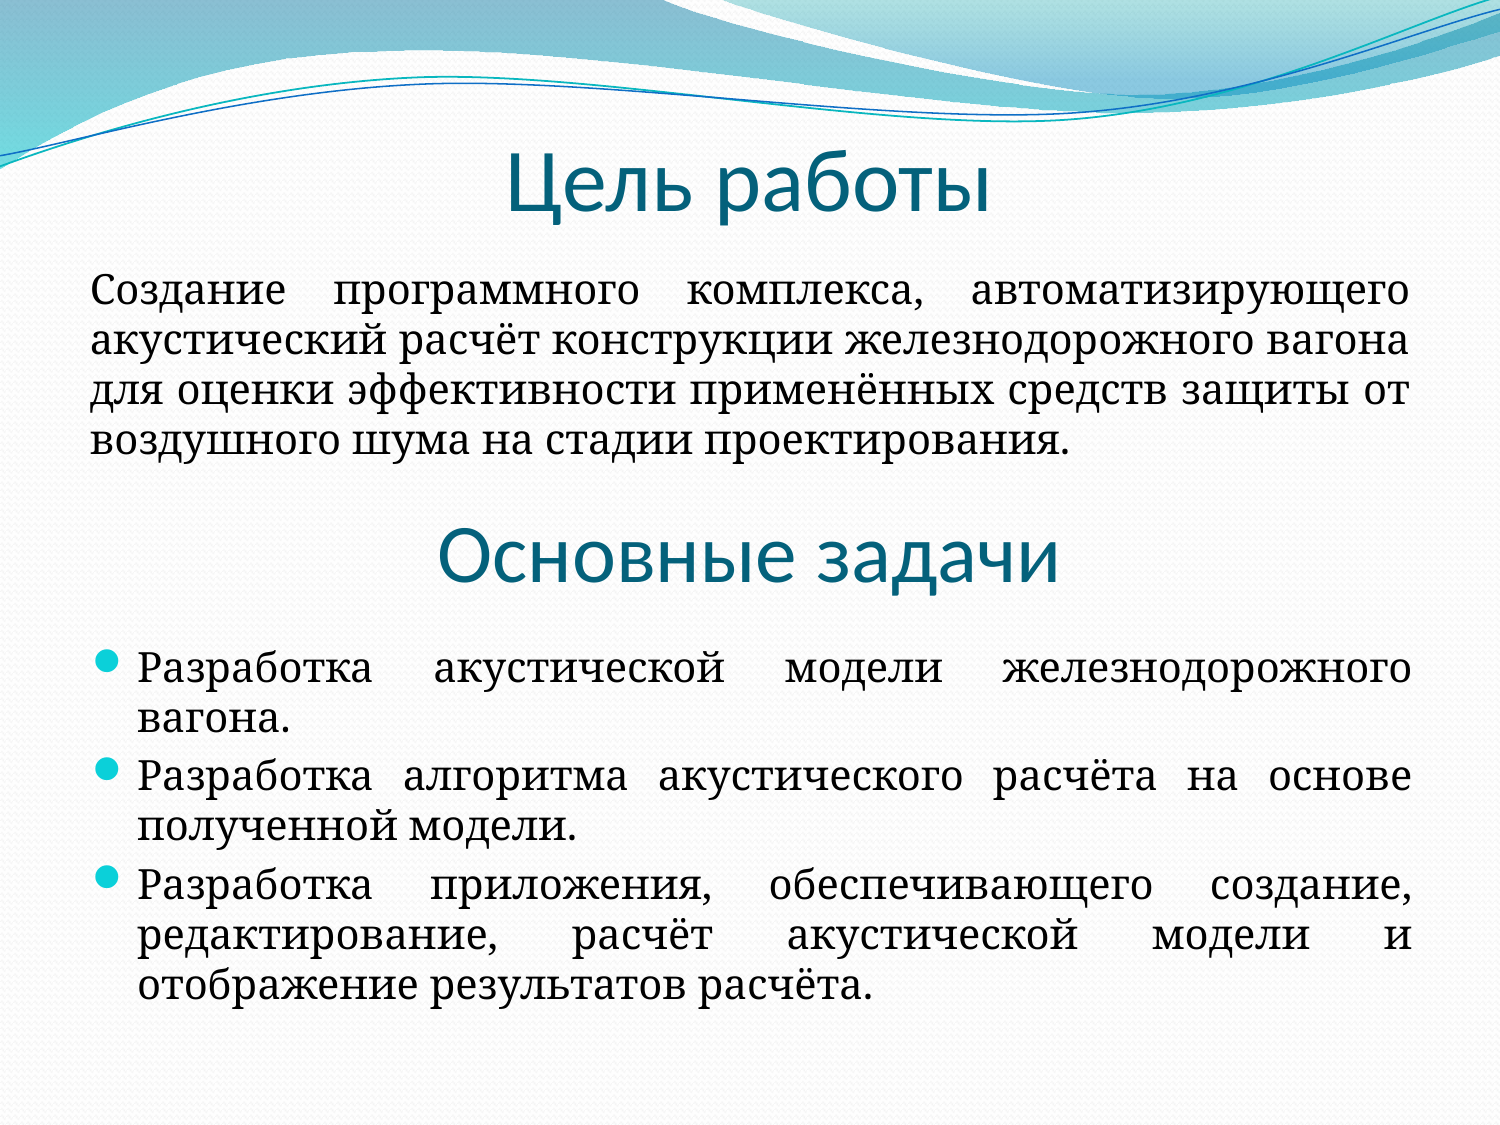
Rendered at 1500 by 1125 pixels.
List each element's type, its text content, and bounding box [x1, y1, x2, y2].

text_box Разработка акустической модели железнодорожного вагона. Разработка алгоритма акустического расчёта на основе полученной модели. Разработка приложения, обеспечивающего создание, редактирование, расчёт акустической модели и отображение результатов расчёта. [77, 633, 1428, 1043]
list Создание программного комплекса, автоматизирующего акустический расчёт конструкции железнодорожного вагона для оценки эффективности применённых средств защиты от воздушного шума на стадии проектирования. [75, 255, 1425, 480]
title Цель работы [75, 113, 1425, 230]
text_box Основные задачи [74, 491, 1425, 600]
